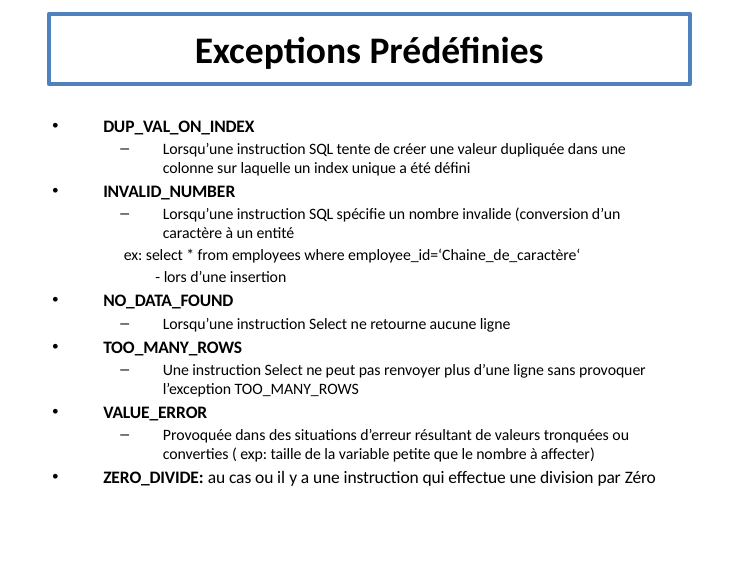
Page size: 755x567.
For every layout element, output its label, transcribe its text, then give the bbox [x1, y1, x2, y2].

title Exceptions Prédéfinies [47, 12, 692, 86]
list DUP_VAL_ON_INDEX Lorsqu’une instruction SQL tente de créer une valeur dupliquée dans une colonne sur laquelle un index unique a été défini INVALID_NUMBER Lorsqu’une instruction SQL spécifie un nombre invalide (conversion d’un caractère à un entité ex: select * from employees where employee_id=‘Chaine_de_caractère‘ - lors d’une insertion NO_DATA_FOUND Lorsqu’une instruction Select ne retourne aucune ligne TOO_MANY_ROWS Une instruction Select ne peut pas renvoyer plus d’une ligne sans provoquer l’exception TOO_MANY_ROWS VALUE_ERROR Provoquée dans des situations d’erreur résultant de valeurs tronquées ou converties ( exp: taille de la variable petite que le nombre à affecter) ZERO_DIVIDE: au cas ou il y a une instruction qui effectue une division par Zéro [37, 107, 679, 518]
